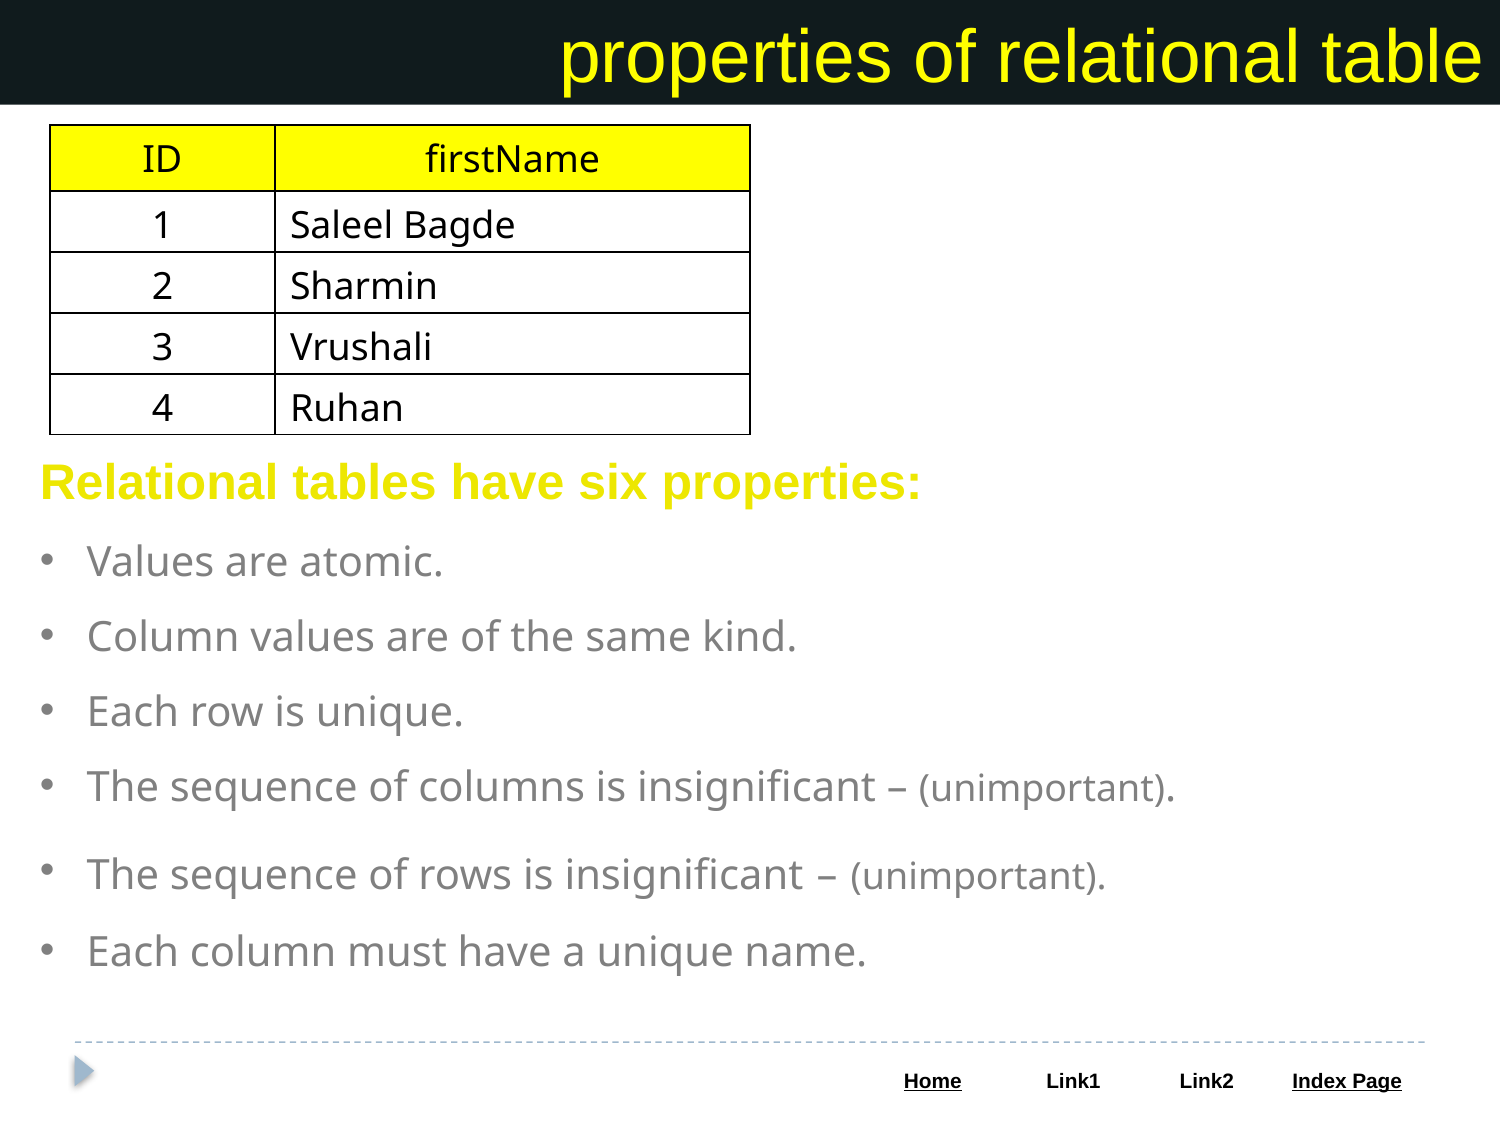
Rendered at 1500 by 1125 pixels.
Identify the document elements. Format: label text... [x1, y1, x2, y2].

text_box Relational tables have six properties: Values are atomic. Column values are of the same kind. Each row is unique. The sequence of columns is insignificant – (unimportant). The sequence of rows is insignificant – (unimportant). Each column must have a unique name. [24, 442, 1475, 982]
table_cell Sharmin [276, 253, 749, 312]
table_cell 2 [51, 253, 274, 312]
table_header firstName [276, 126, 749, 190]
table_cell 1 [51, 192, 274, 251]
table_cell Ruhan [276, 375, 749, 434]
table_cell 4 [51, 375, 274, 434]
table_cell Vrushali [276, 314, 749, 373]
table_cell Saleel Bagde [276, 192, 749, 251]
table_cell 3 [51, 314, 274, 373]
table_header ID [51, 126, 274, 190]
text_box properties of relational table [0, 0, 1500, 105]
